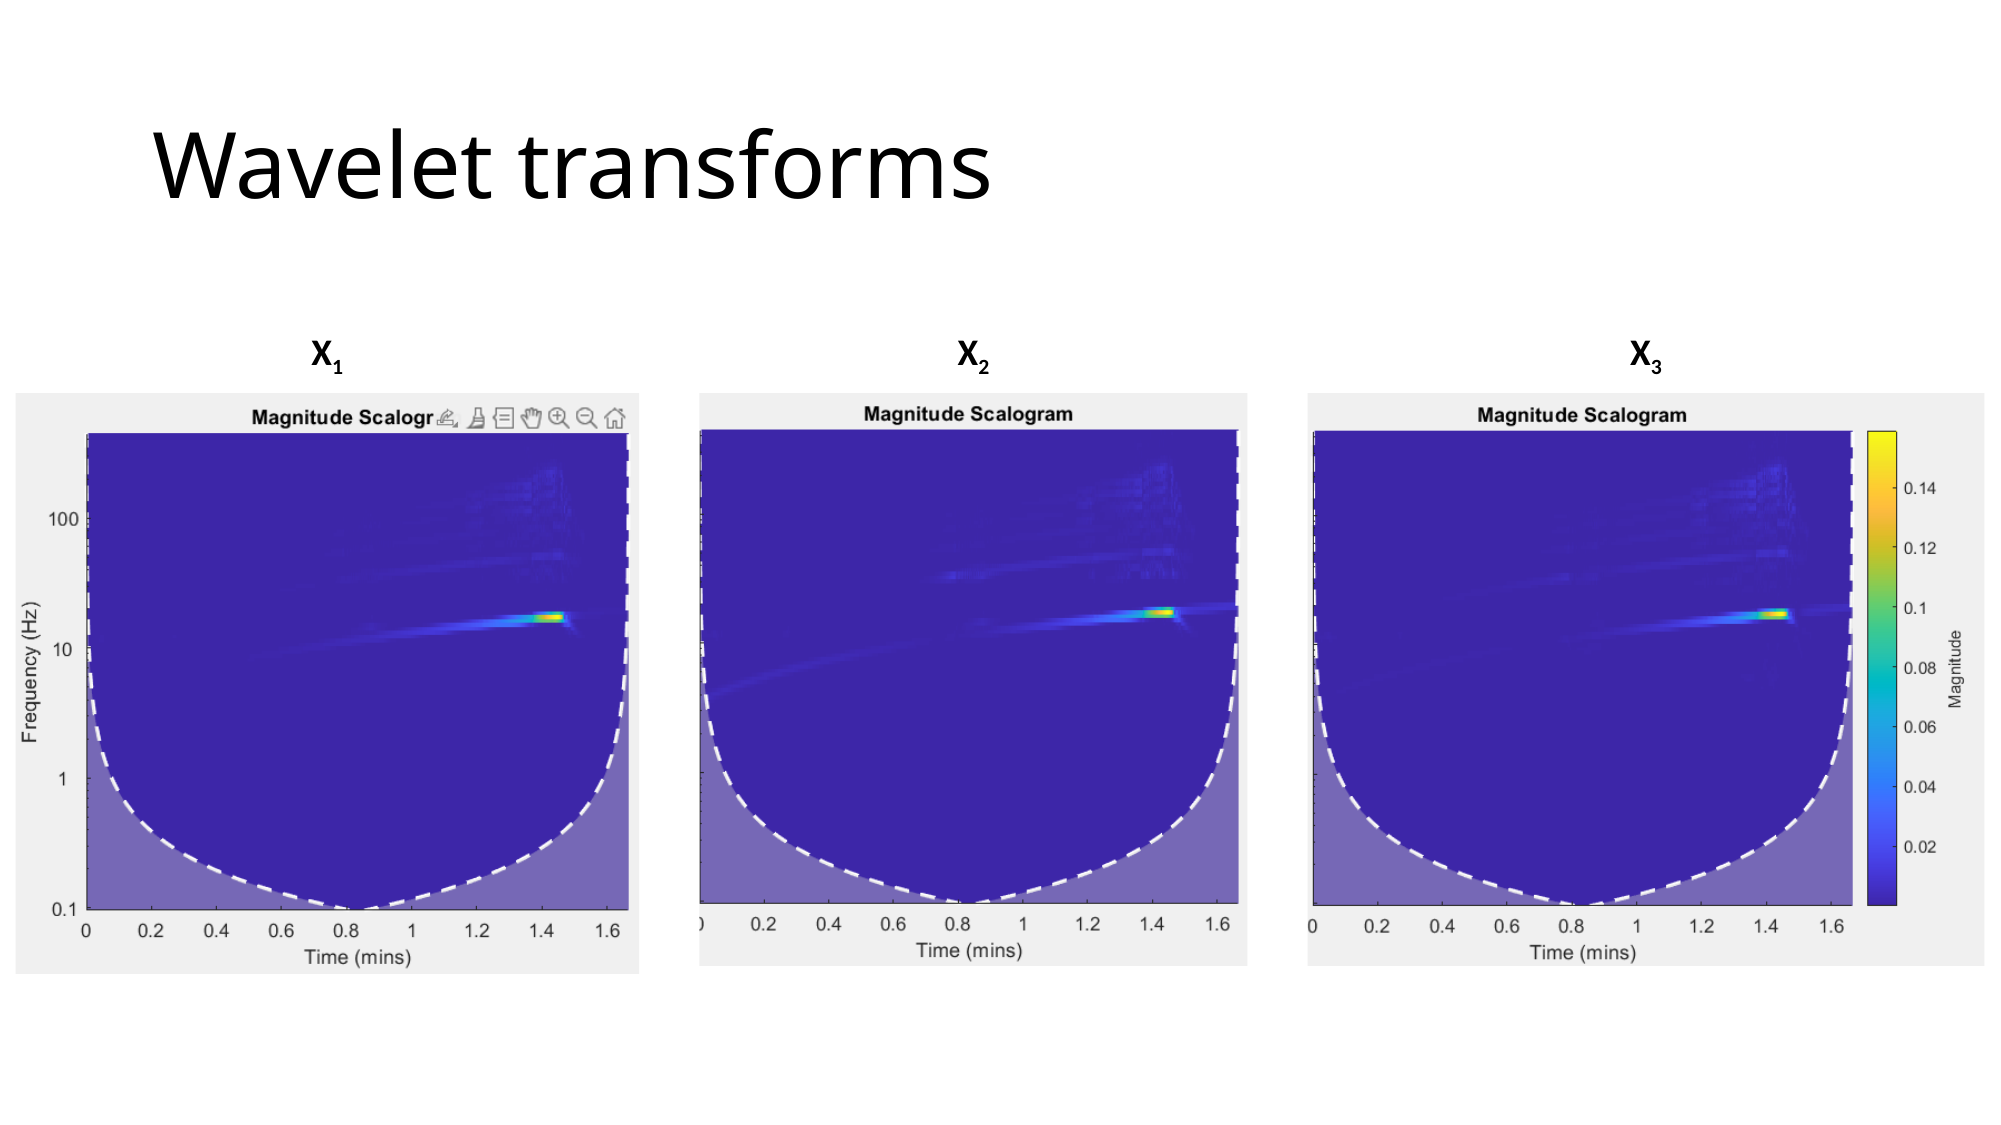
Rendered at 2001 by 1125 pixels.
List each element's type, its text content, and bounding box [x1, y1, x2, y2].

picture [1307, 393, 1985, 966]
text_box X2 [806, 320, 1141, 387]
text_box X1 [160, 320, 495, 387]
picture [15, 393, 640, 974]
text_box X3 [1478, 320, 1814, 387]
title Wavelet transforms [137, 59, 1863, 278]
picture [699, 393, 1248, 966]
